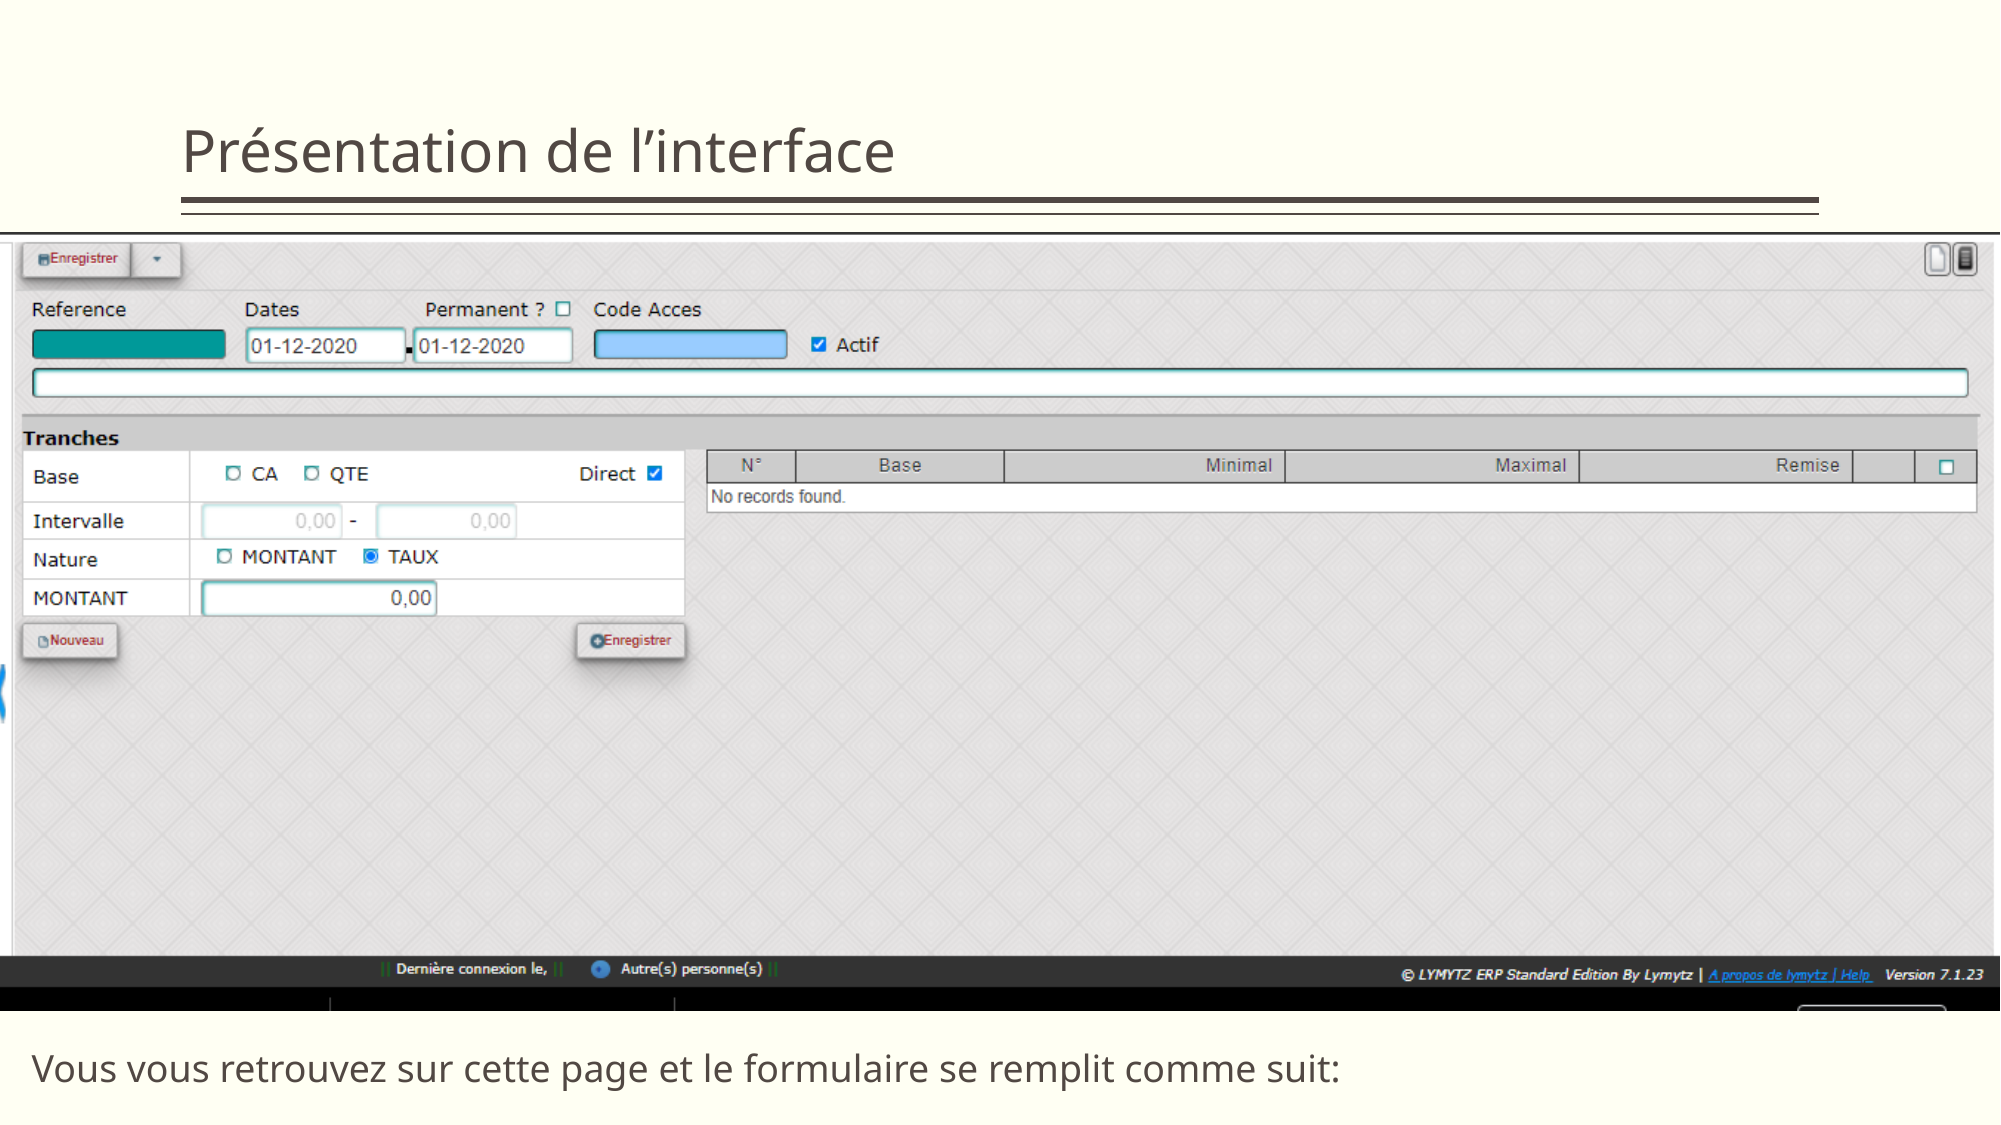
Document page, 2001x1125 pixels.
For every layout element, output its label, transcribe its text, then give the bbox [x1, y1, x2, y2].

title Présentation de l’interface [181, 12, 1819, 193]
text_box Vous vous retrouvez sur cette page et le formulaire se remplit comme suit: [16, 1037, 1978, 1097]
picture [0, 232, 2000, 1011]
